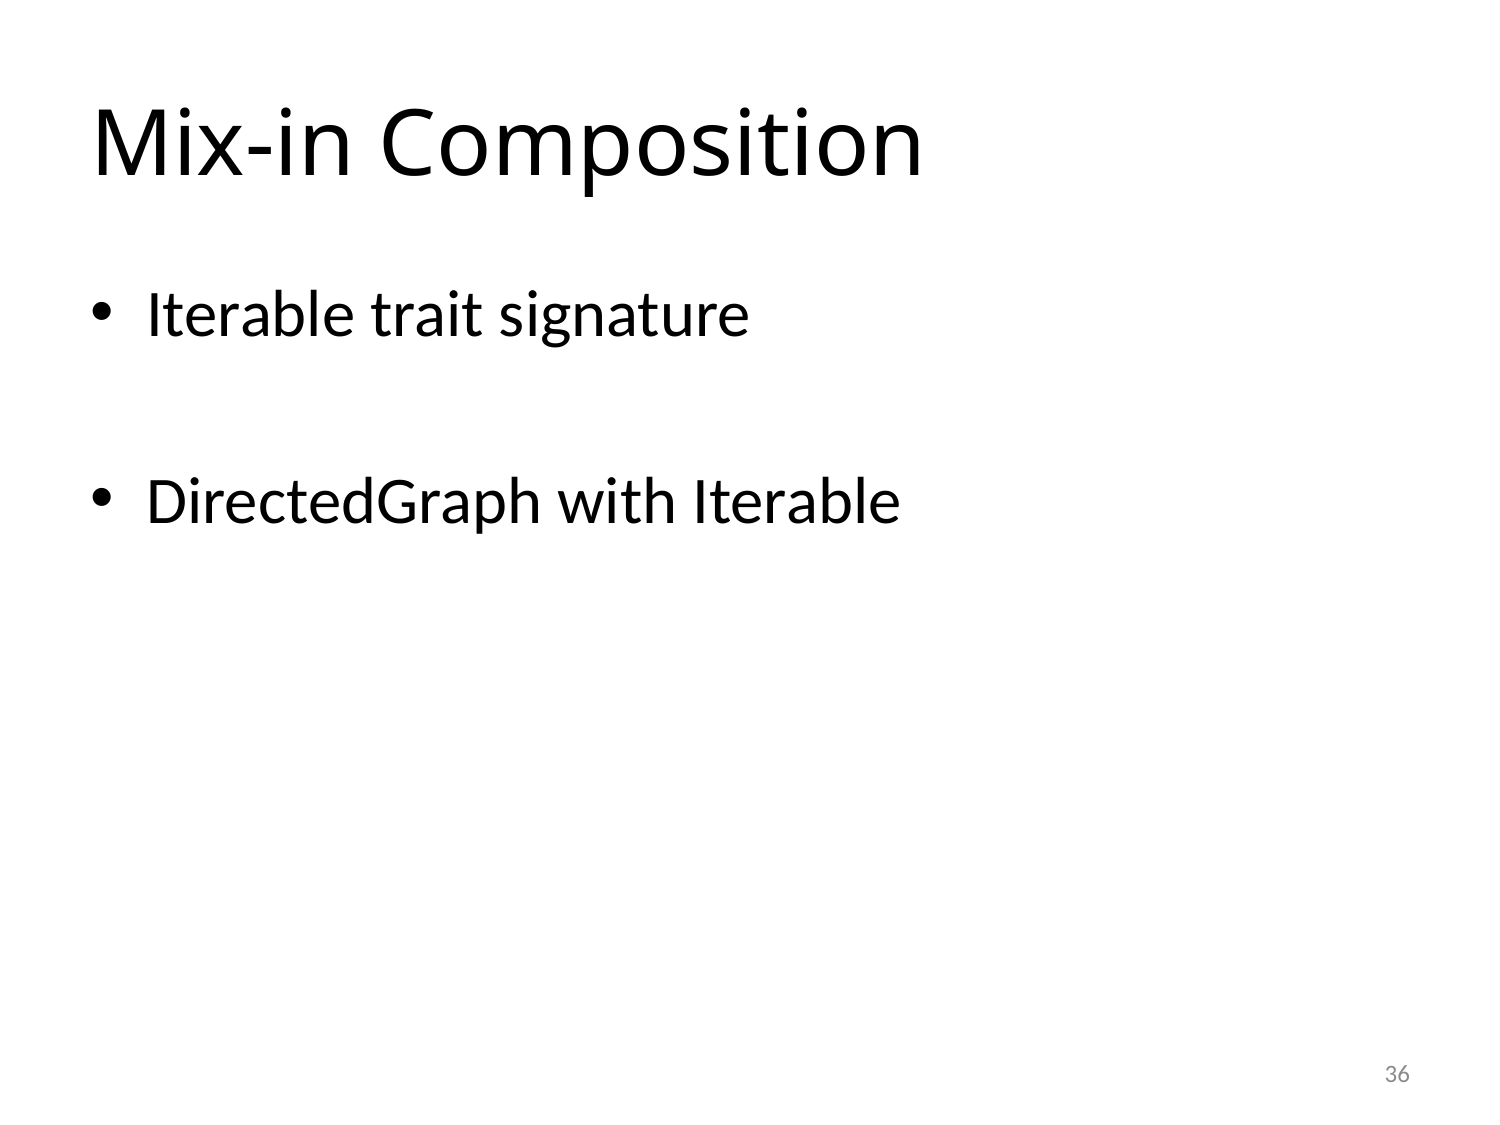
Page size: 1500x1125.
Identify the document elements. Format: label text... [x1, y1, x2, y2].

slide_number 36 [1074, 1042, 1425, 1103]
list Iterable trait signature DirectedGraph with Iterable [75, 262, 1425, 1005]
title Mix-in Composition [75, 45, 1425, 233]
